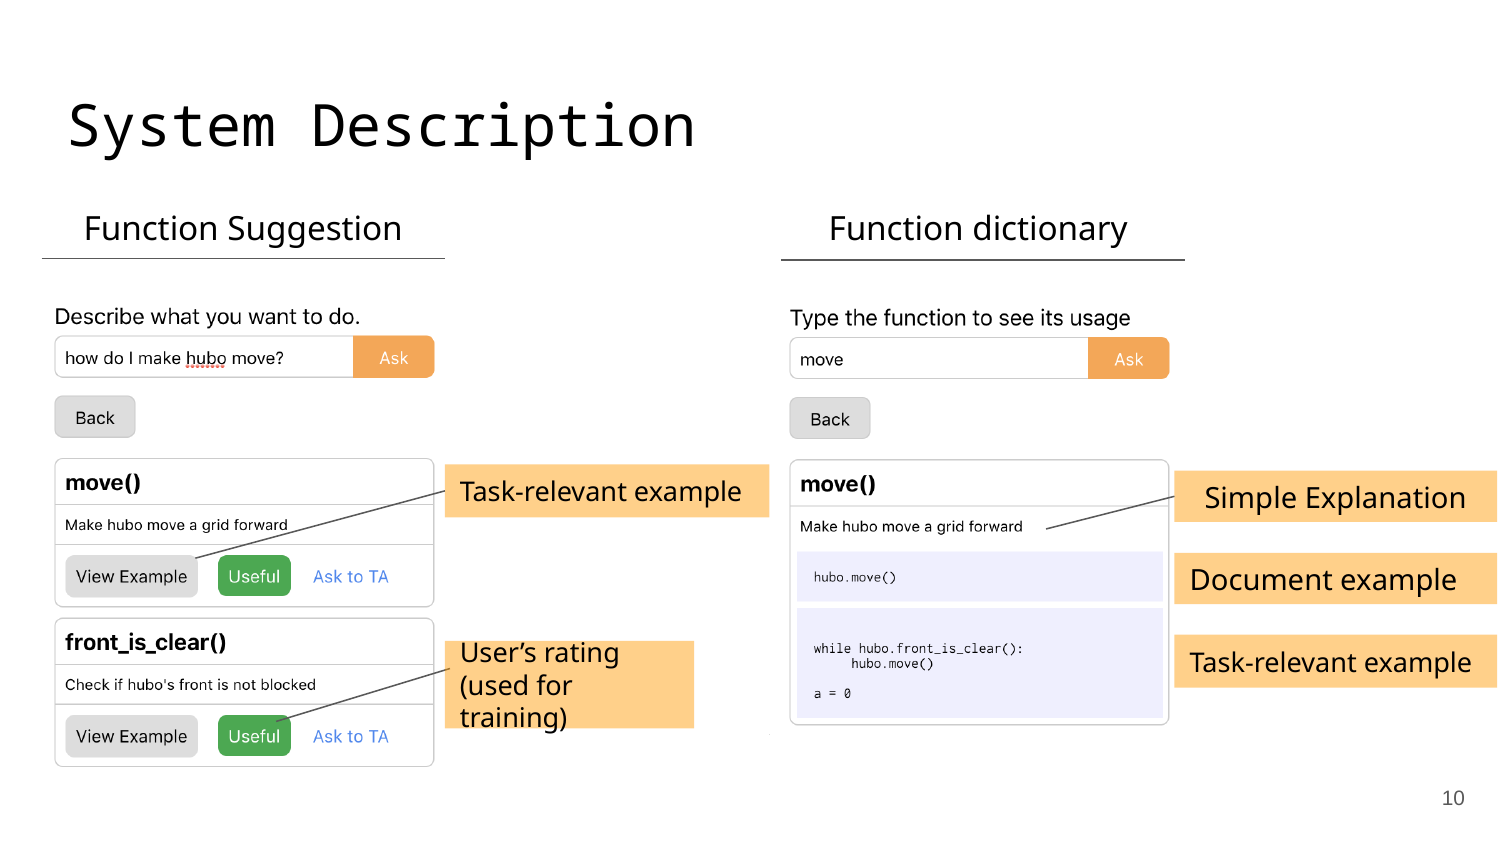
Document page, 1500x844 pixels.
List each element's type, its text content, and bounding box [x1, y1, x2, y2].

slide_number ‹#› [1389, 764, 1480, 830]
title System Description [51, 72, 1449, 167]
text_box Function Suggestion [34, 201, 453, 253]
text_box Function dictionary [775, 201, 1181, 253]
picture [34, 287, 453, 776]
text_box Simple Explanation [1193, 470, 1498, 522]
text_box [195, 490, 446, 559]
text_box User’s rating (used for training) [457, 640, 695, 729]
text_box Document example [1193, 552, 1498, 605]
picture [768, 290, 1188, 736]
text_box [1045, 496, 1175, 530]
text_box Task-relevant example [1193, 634, 1498, 688]
text_box Task-relevant example [457, 464, 763, 518]
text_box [275, 668, 451, 722]
